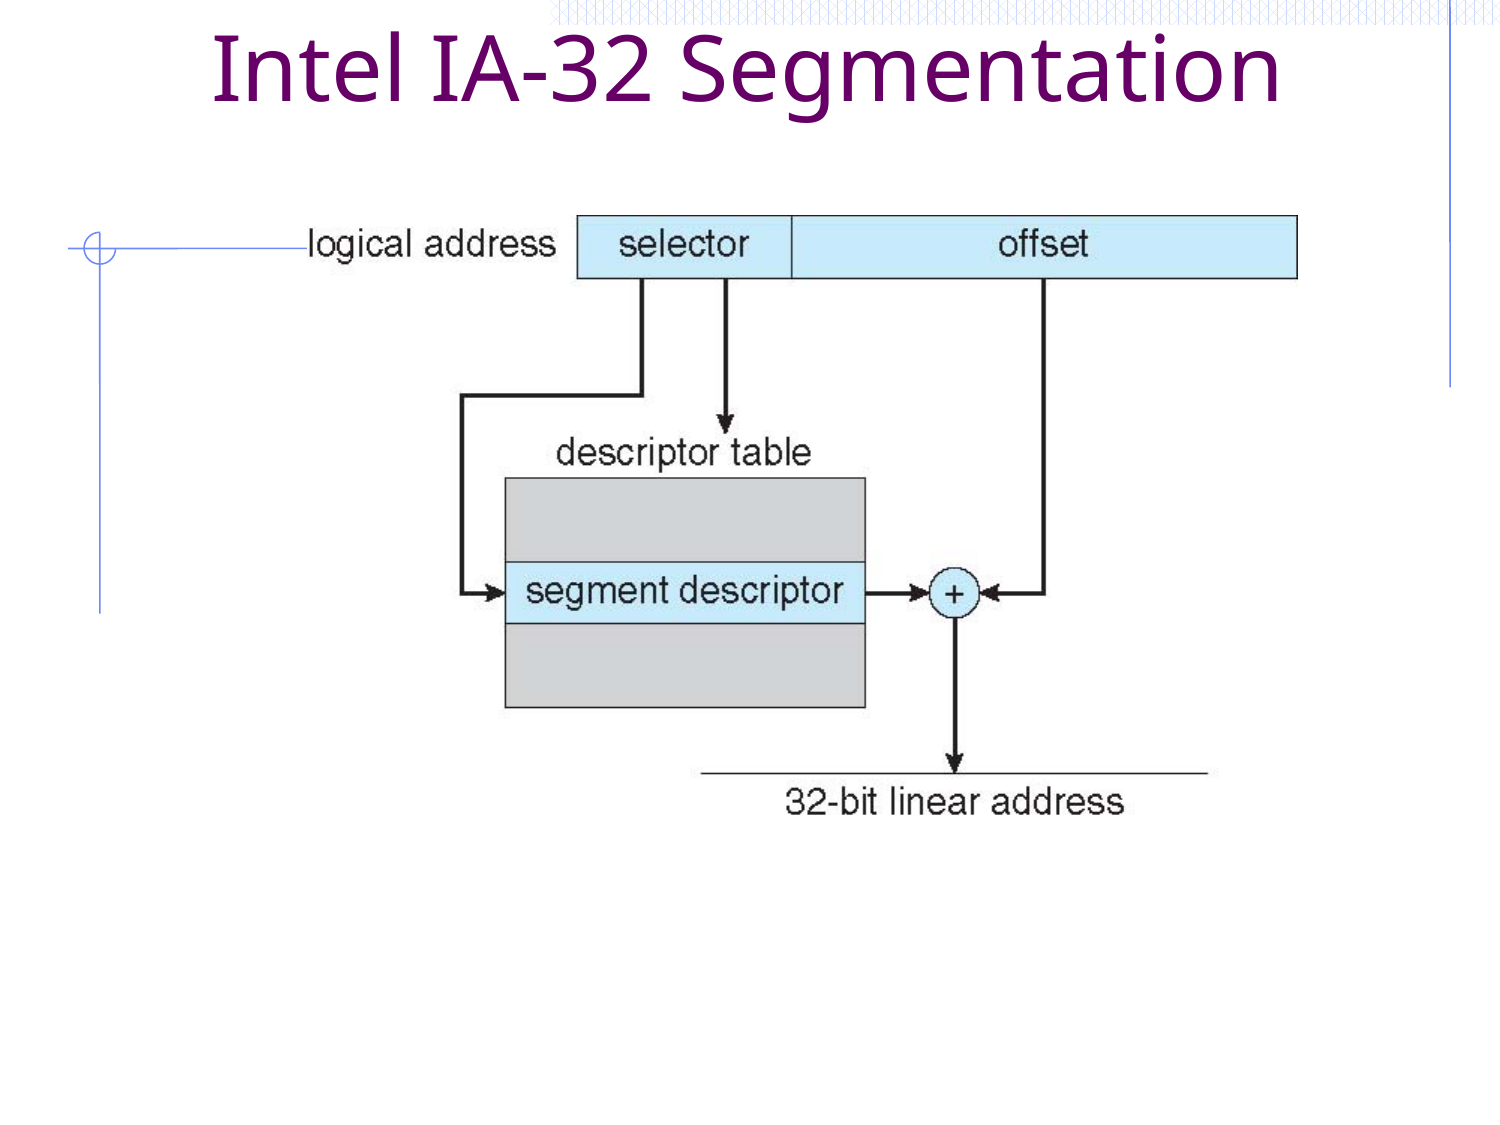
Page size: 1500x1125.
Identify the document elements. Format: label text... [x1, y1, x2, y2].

picture [307, 215, 1298, 824]
title Intel IA-32 Segmentation [195, 32, 1426, 128]
